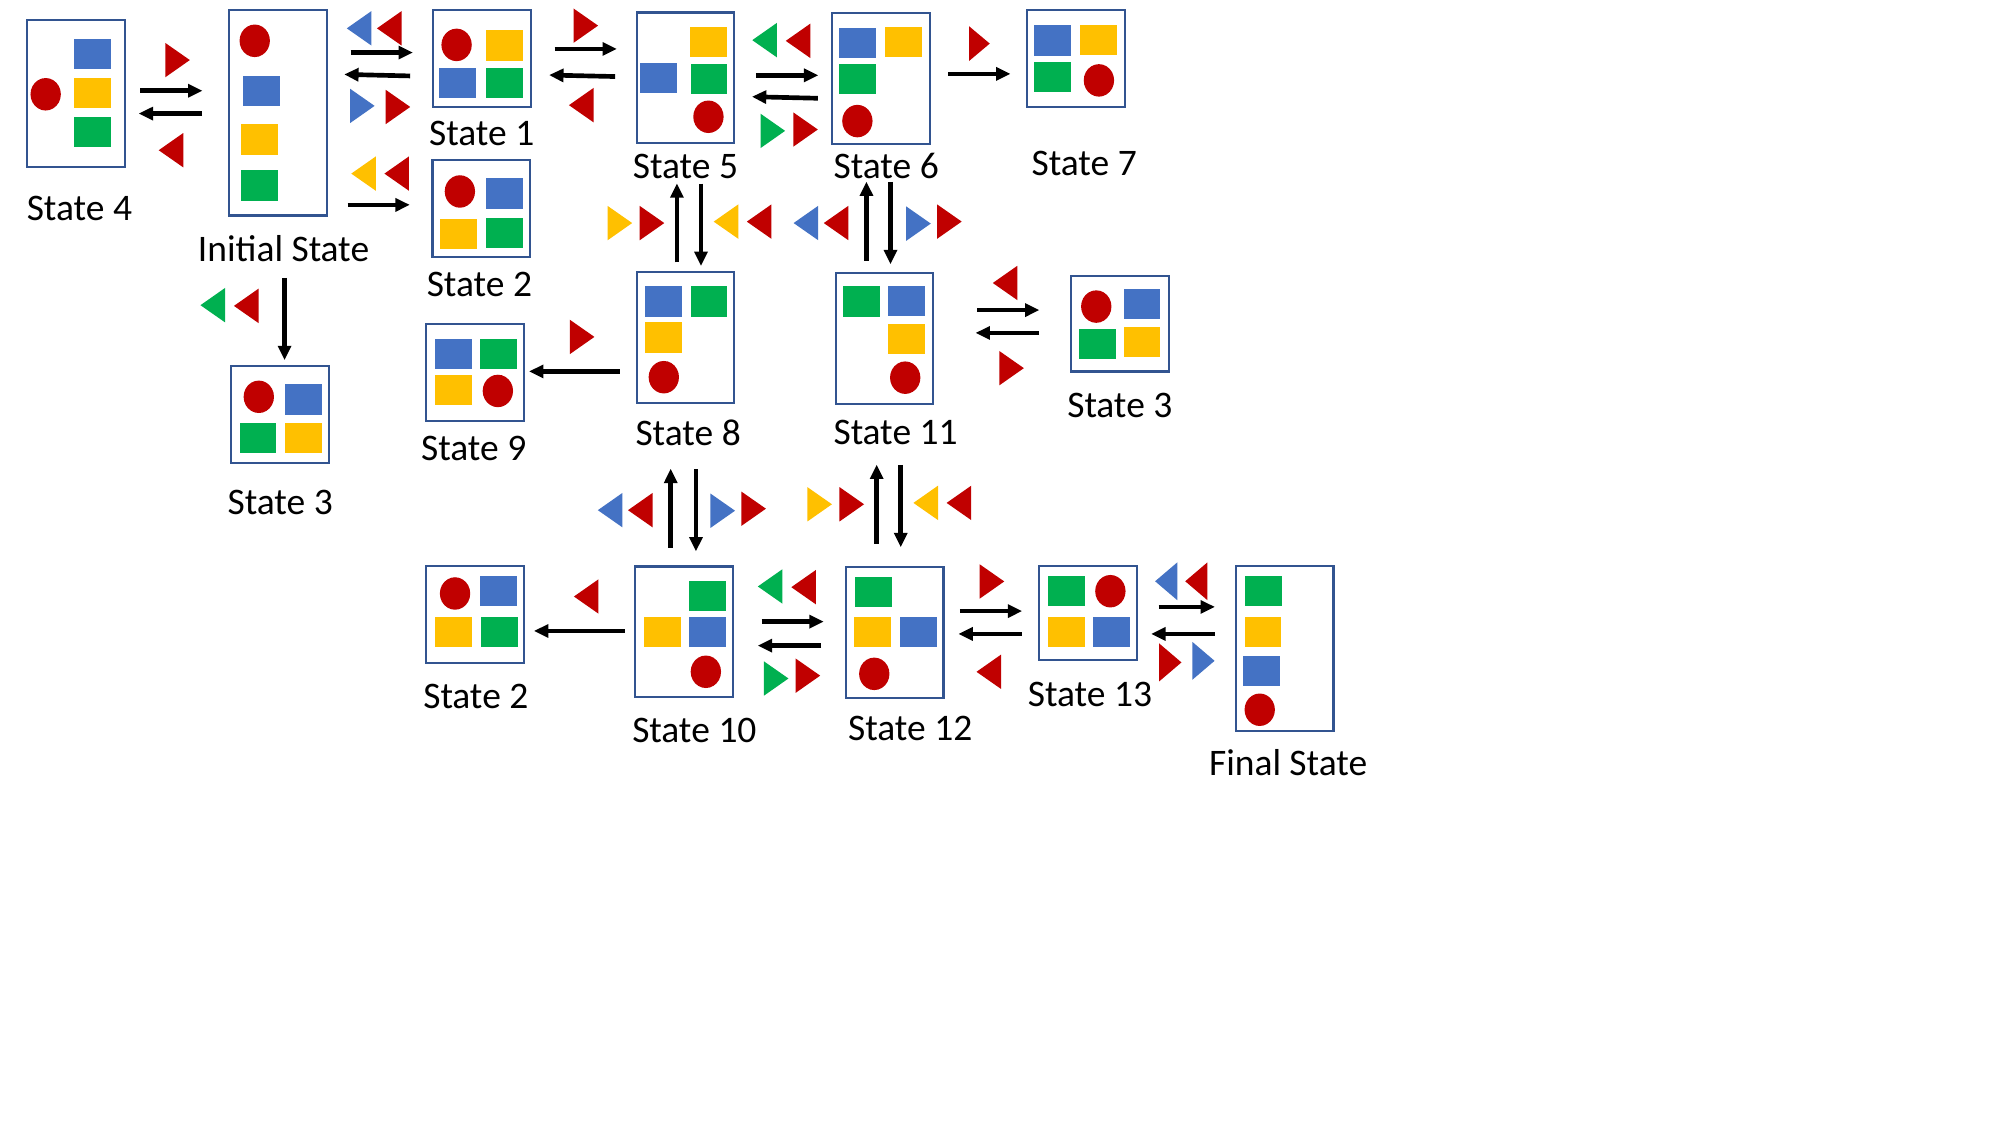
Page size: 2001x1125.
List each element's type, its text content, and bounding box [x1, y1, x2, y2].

text_box [713, 204, 739, 239]
text_box [793, 205, 819, 241]
text_box [1038, 565, 1138, 661]
text_box State 11 [818, 399, 973, 460]
text_box Final State [1194, 731, 1383, 791]
text_box [569, 319, 595, 355]
text_box [1070, 275, 1170, 372]
text_box [636, 11, 735, 133]
text_box [285, 423, 322, 453]
text_box [791, 569, 816, 605]
text_box [486, 30, 523, 61]
text_box [158, 133, 184, 168]
text_box State 13 [1013, 661, 1168, 722]
text_box [845, 566, 945, 695]
text_box [239, 24, 270, 58]
text_box [241, 170, 278, 201]
text_box [1185, 562, 1208, 601]
text_box [831, 12, 931, 133]
text_box State 10 [617, 697, 772, 758]
text_box [486, 218, 523, 248]
text_box [752, 22, 777, 58]
text_box [946, 485, 972, 521]
text_box State 8 [620, 400, 756, 461]
text_box [757, 569, 783, 604]
text_box [793, 112, 818, 147]
text_box [937, 204, 962, 239]
text_box State 4 [12, 175, 148, 236]
text_box [913, 485, 939, 521]
text_box [240, 423, 276, 453]
text_box [710, 493, 736, 528]
text_box State 2 [412, 252, 548, 312]
text_box [243, 76, 280, 106]
text_box State 12 [833, 695, 988, 756]
text_box [425, 323, 525, 415]
text_box [746, 204, 772, 239]
text_box [976, 654, 1002, 689]
text_box [1235, 565, 1335, 731]
text_box [795, 658, 821, 693]
text_box [785, 23, 811, 59]
text_box [376, 11, 402, 46]
text_box [439, 68, 476, 98]
text_box [440, 219, 477, 249]
text_box [839, 487, 865, 522]
text_box [74, 39, 111, 69]
text_box State 1 [414, 100, 550, 161]
text_box Initial State [183, 216, 385, 277]
text_box [999, 350, 1024, 386]
text_box [1159, 643, 1182, 674]
text_box [763, 661, 789, 696]
text_box [385, 89, 411, 125]
text_box [233, 288, 259, 324]
text_box [760, 113, 786, 149]
text_box [969, 26, 990, 62]
text_box [573, 579, 599, 614]
text_box [486, 178, 523, 209]
text_box [243, 380, 274, 414]
text_box [230, 365, 330, 464]
text_box State 9 [406, 415, 542, 476]
text_box [807, 487, 832, 522]
text_box [573, 8, 599, 43]
text_box [351, 156, 376, 191]
text_box [607, 205, 633, 241]
text_box [431, 161, 531, 252]
text_box [444, 175, 476, 208]
text_box [74, 78, 111, 108]
text_box [634, 565, 734, 697]
text_box [835, 272, 934, 399]
text_box [74, 117, 111, 147]
text_box State 6 [818, 133, 954, 194]
text_box [597, 492, 623, 528]
text_box State 2 [408, 663, 544, 723]
text_box [350, 88, 375, 124]
text_box [628, 492, 653, 528]
text_box [568, 87, 594, 123]
text_box State 7 [1016, 130, 1152, 191]
text_box [30, 78, 61, 111]
text_box [636, 271, 735, 400]
text_box [1026, 9, 1126, 108]
text_box State 3 [1052, 372, 1188, 433]
text_box [165, 42, 190, 78]
text_box [228, 9, 328, 216]
text_box [992, 265, 1018, 301]
text_box [906, 206, 931, 241]
text_box [486, 68, 523, 98]
text_box State 3 [212, 469, 348, 529]
text_box [741, 491, 766, 526]
text_box [432, 9, 532, 100]
text_box [384, 156, 409, 191]
text_box [1192, 641, 1215, 680]
text_box [1155, 562, 1178, 601]
text_box [285, 384, 322, 415]
text_box [823, 205, 849, 241]
text_box [346, 11, 372, 46]
text_box [200, 287, 226, 323]
text_box [441, 28, 472, 62]
text_box [425, 565, 525, 663]
text_box [639, 205, 665, 241]
text_box [979, 564, 1005, 599]
text_box State 5 [618, 133, 754, 194]
text_box [241, 124, 278, 155]
text_box [26, 19, 126, 168]
